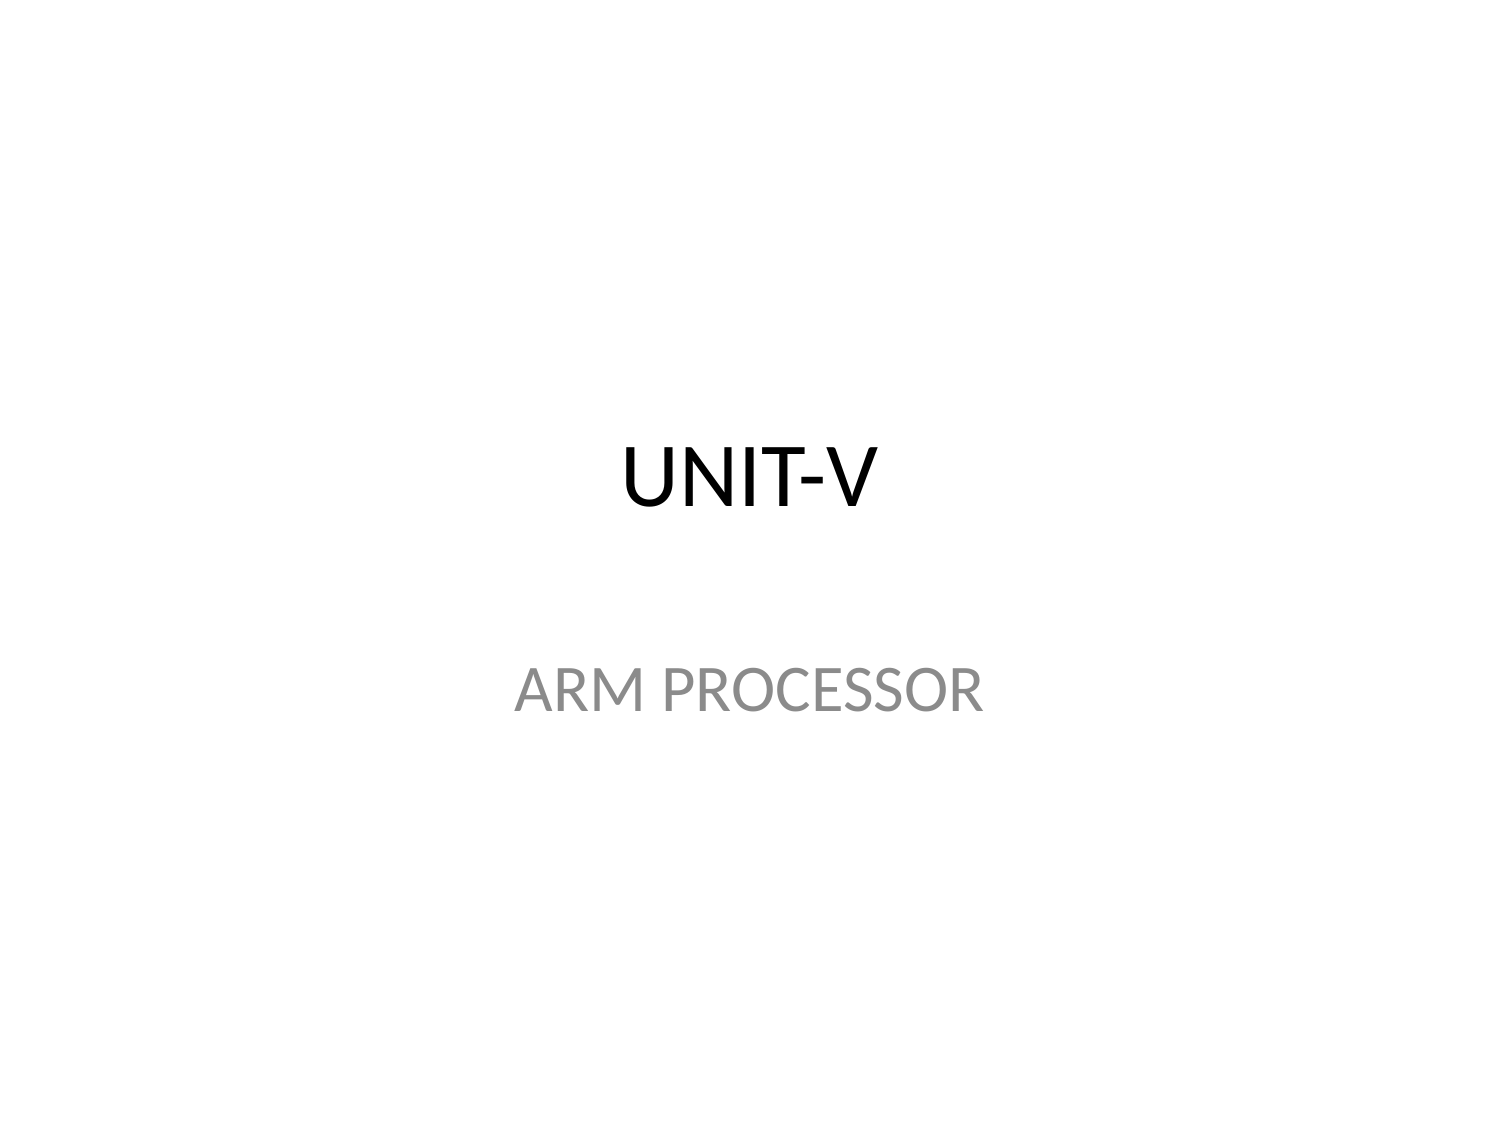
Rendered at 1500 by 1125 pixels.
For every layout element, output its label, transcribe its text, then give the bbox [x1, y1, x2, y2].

title UNIT-V [112, 349, 1388, 591]
subtitle ARM PROCESSOR [225, 637, 1275, 925]
